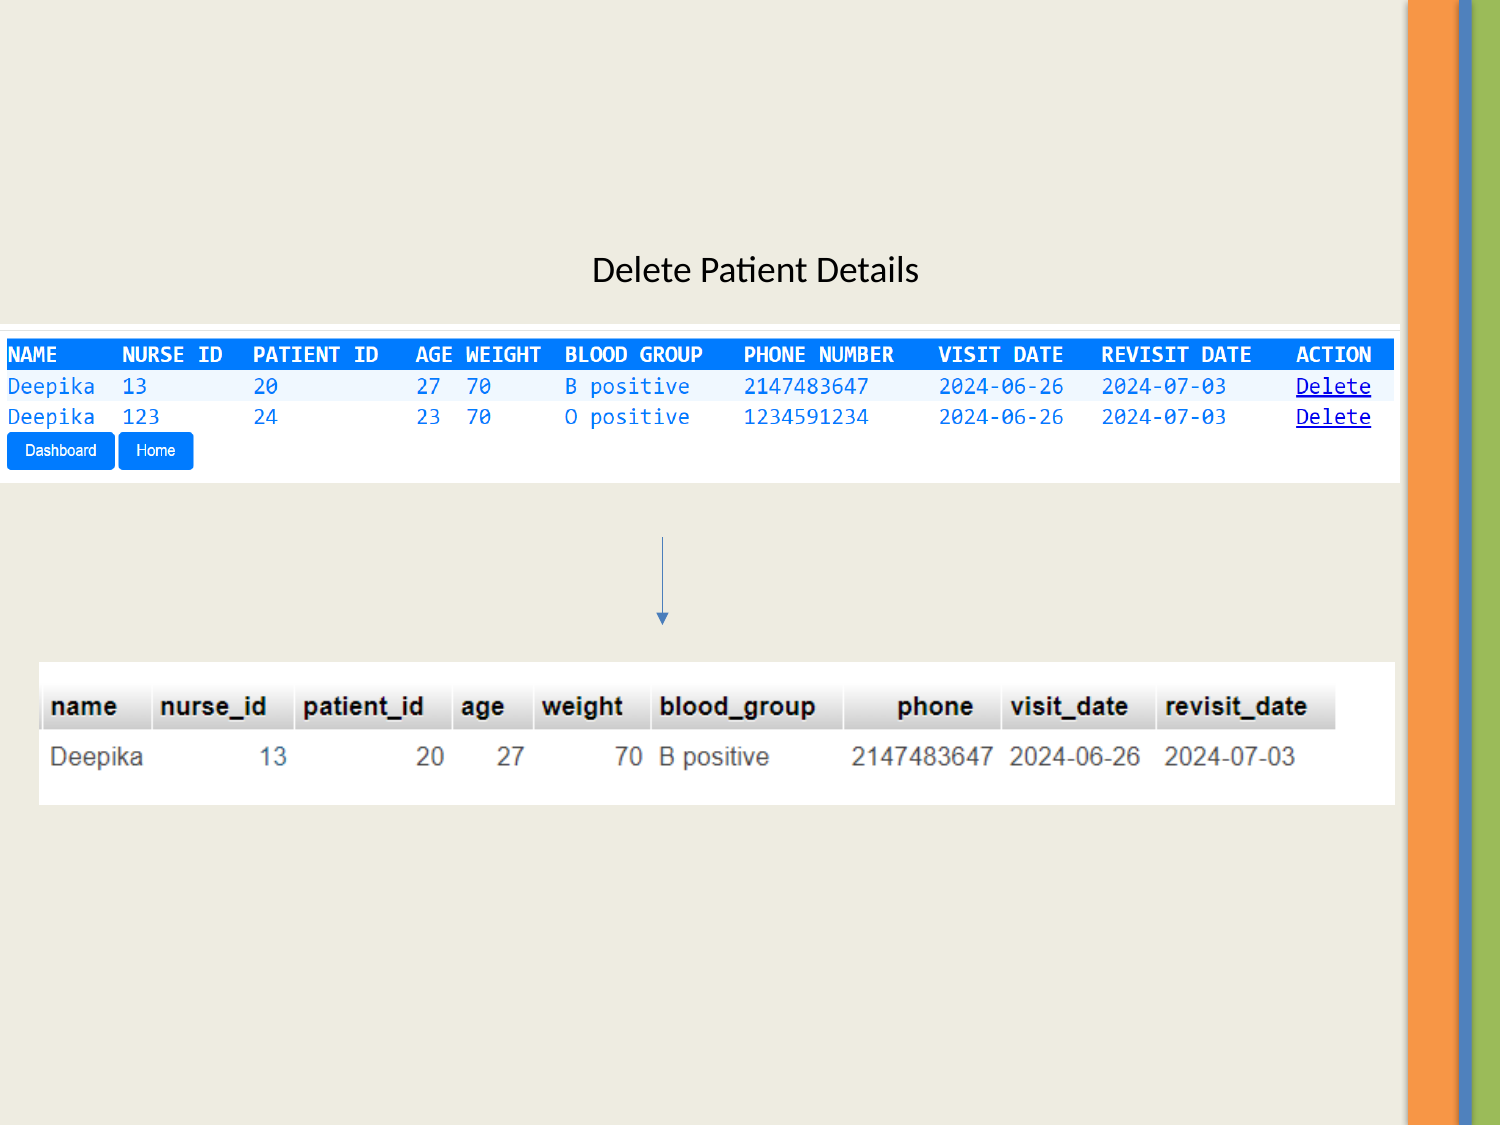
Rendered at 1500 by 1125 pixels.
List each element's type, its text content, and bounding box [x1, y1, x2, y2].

picture [0, 324, 1401, 484]
picture [39, 662, 1395, 805]
text_box Delete Patient Details [577, 237, 935, 298]
